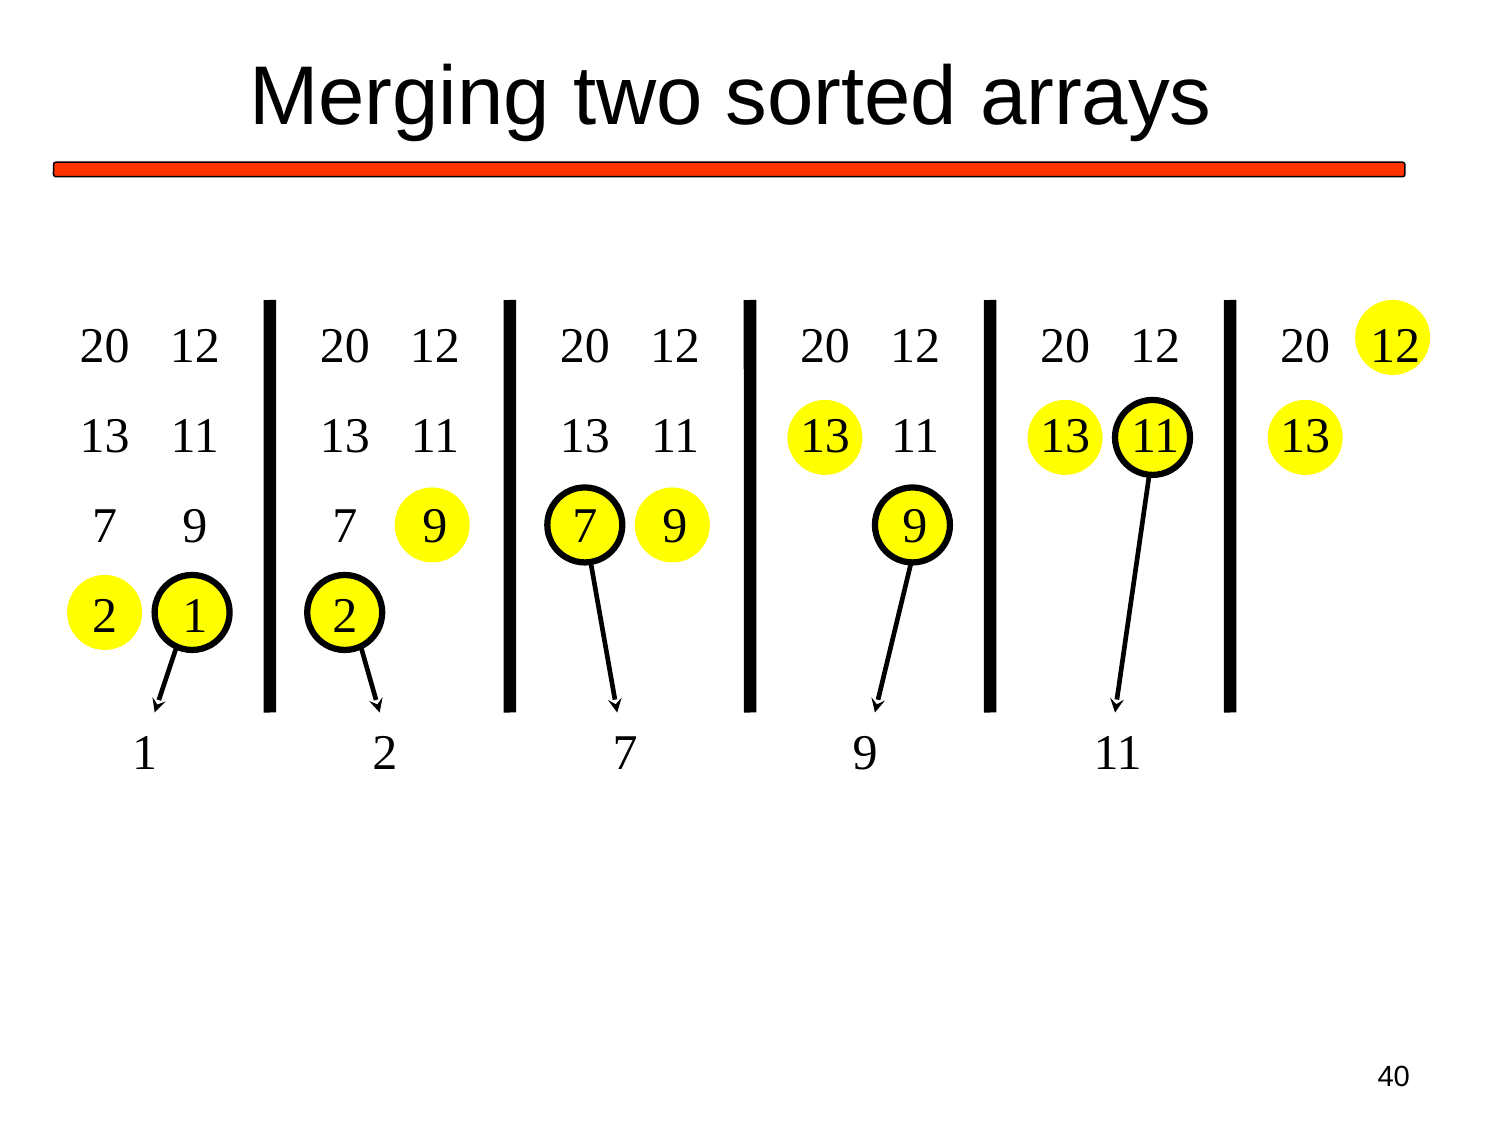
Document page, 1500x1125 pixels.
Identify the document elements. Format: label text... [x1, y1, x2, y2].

text_box 12 11 [1115, 274, 1195, 470]
text_box 12 11 9 1 [154, 274, 235, 650]
text_box [1133, 470, 1172, 475]
text_box 12 11 9 [394, 274, 475, 560]
text_box 7 [597, 712, 653, 788]
title Merging two sorted arrays [55, 16, 1406, 166]
text_box [1046, 470, 1084, 475]
text_box 2 [357, 712, 413, 788]
text_box 20 13 [1265, 274, 1345, 470]
text_box 20 13 7 2 [64, 274, 145, 650]
text_box [806, 470, 844, 475]
text_box 11 [1078, 712, 1157, 788]
text_box [1110, 699, 1123, 712]
text_box 12 11 9 [635, 274, 715, 560]
text_box 12 11 9 [875, 274, 955, 560]
text_box [152, 698, 165, 712]
text_box 20 13 7 2 [304, 274, 385, 650]
text_box [370, 698, 383, 712]
text_box 1 [117, 712, 173, 788]
text_box 12 [1355, 274, 1436, 380]
text_box [871, 698, 884, 712]
text_box 9 [837, 712, 893, 788]
text_box 20 13 [785, 274, 865, 470]
text_box 20 13 7 [544, 274, 625, 560]
text_box 20 13 [1025, 274, 1105, 470]
text_box [608, 699, 622, 712]
slide_number 40 [1074, 1049, 1425, 1103]
text_box [1286, 470, 1324, 475]
